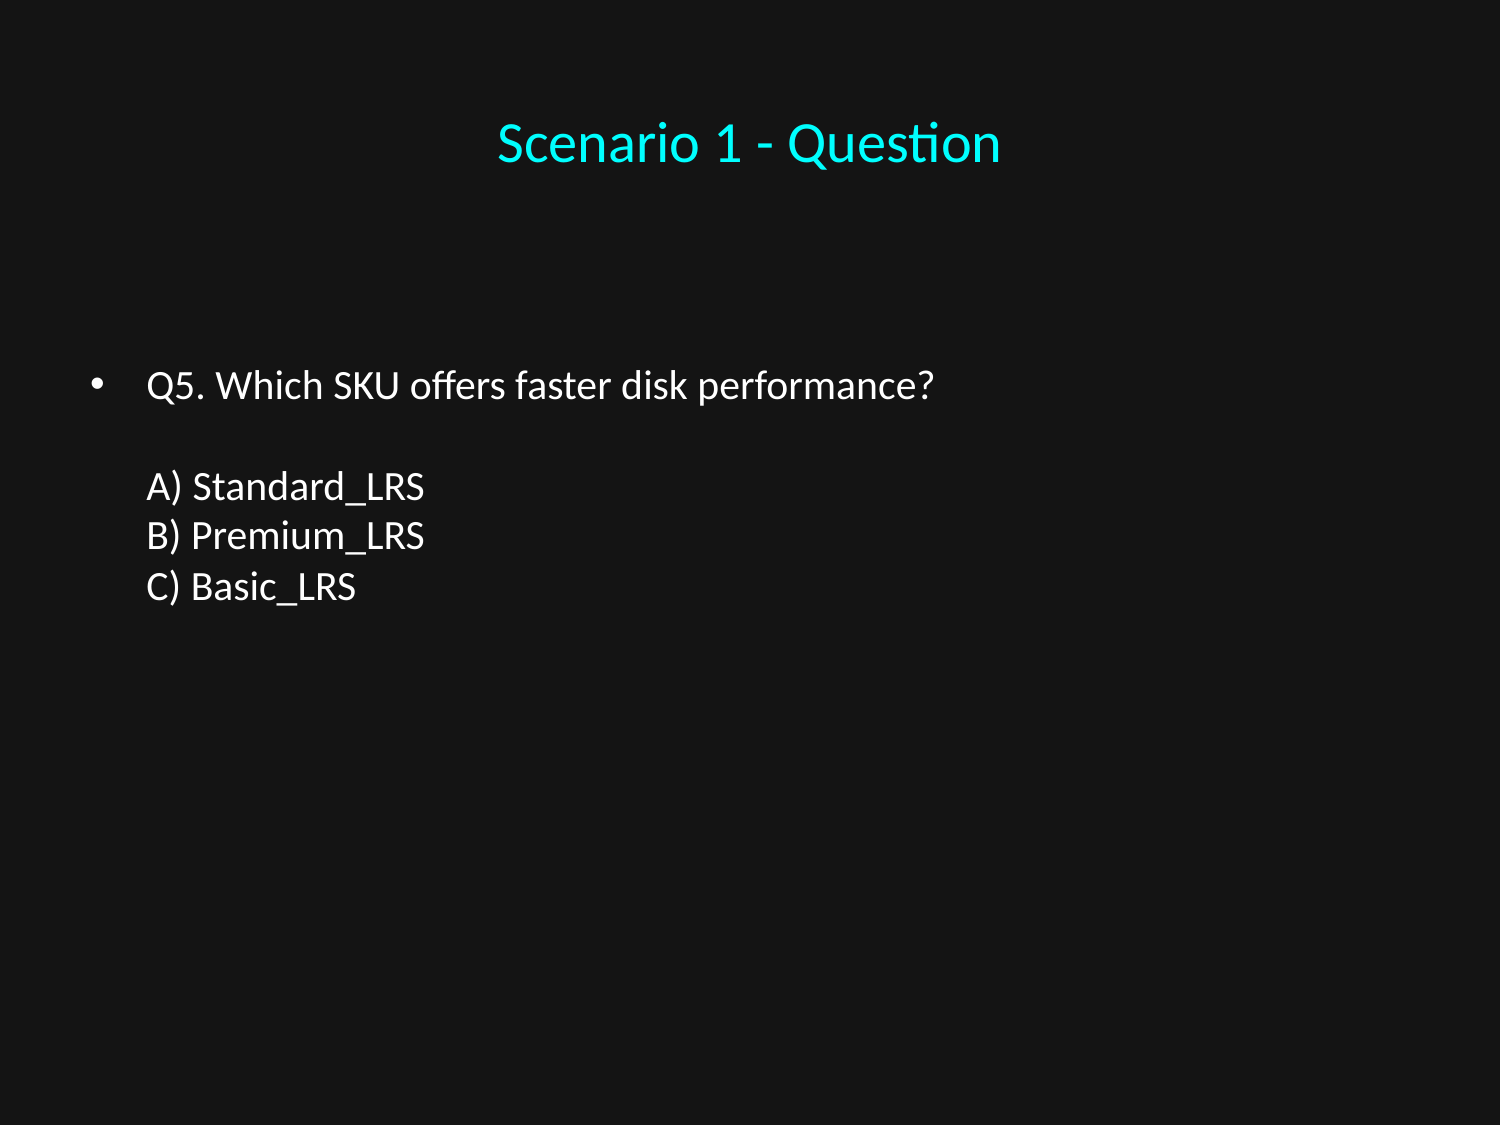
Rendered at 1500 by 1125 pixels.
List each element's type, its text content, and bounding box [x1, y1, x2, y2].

list Q5. Which SKU offers faster disk performance? A) Standard_LRS B) Premium_LRS C) Basic_LRS [75, 262, 1425, 1005]
title Scenario 1 - Question [75, 45, 1425, 233]
